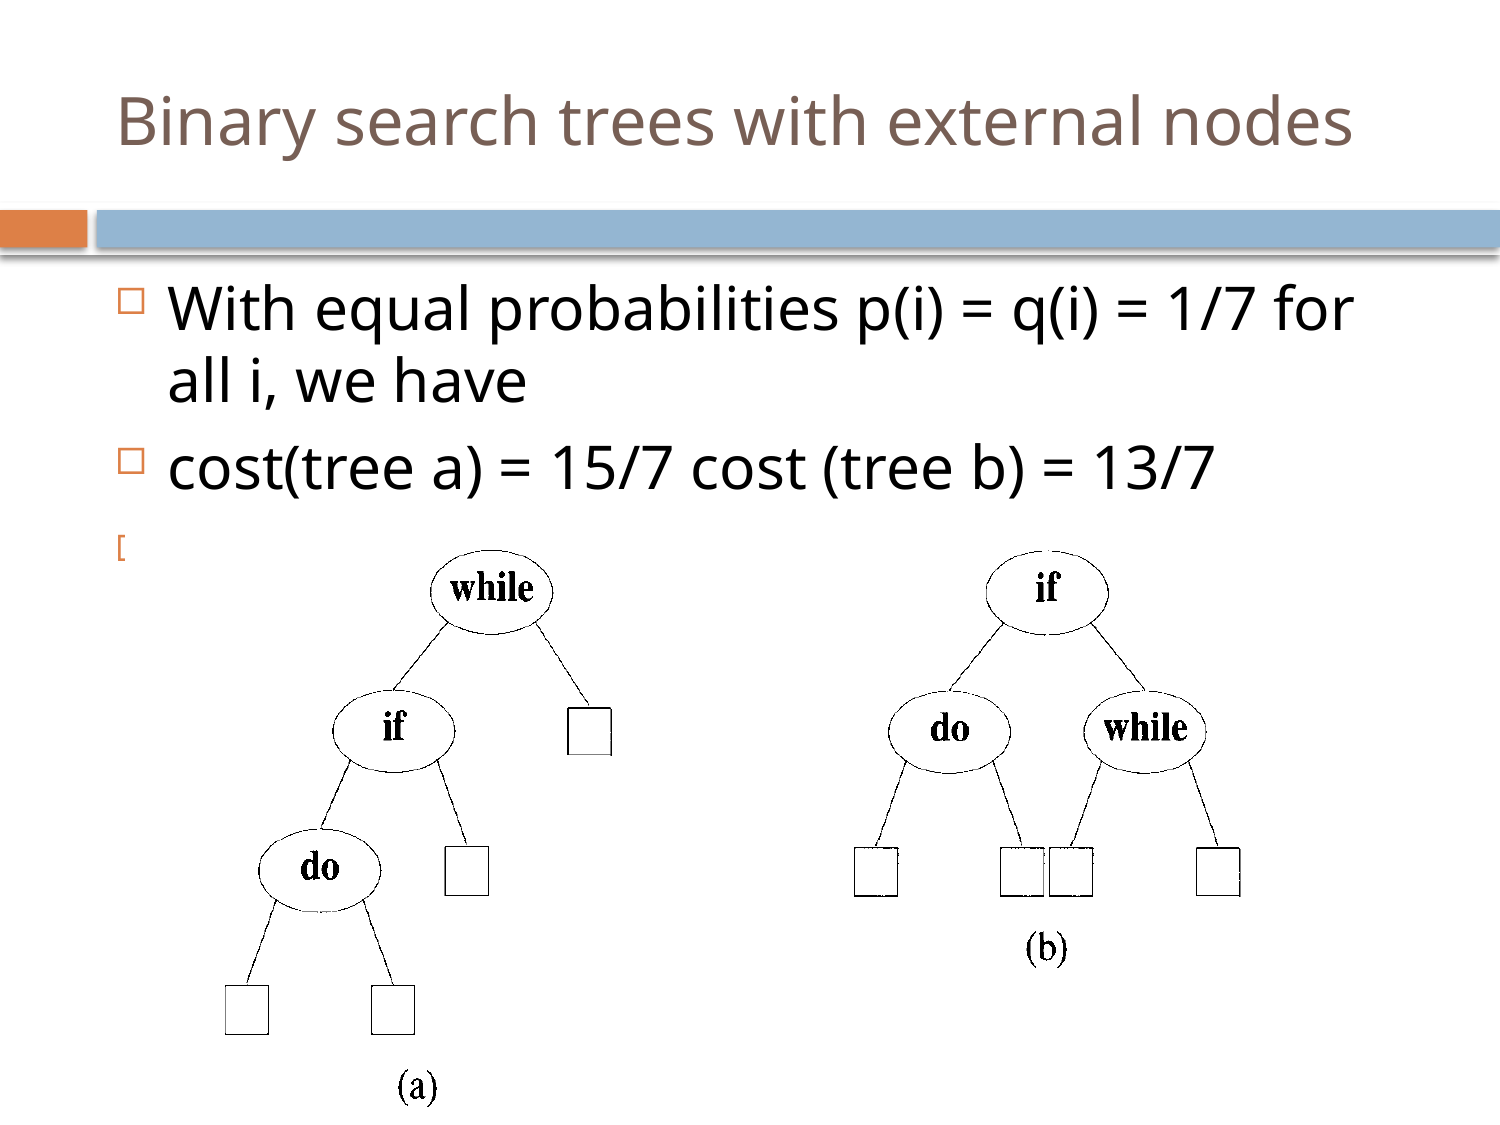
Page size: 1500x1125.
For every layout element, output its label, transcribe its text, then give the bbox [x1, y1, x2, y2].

title Binary search trees with external nodes [100, 37, 1438, 200]
list With equal probabilities p(i) = q(i) = 1/7 for all i, we have cost(tree a) = 15/7 cost (tree b) = 13/7 Cost of a and b= ? [100, 262, 1438, 1025]
picture [124, 526, 1351, 1125]
